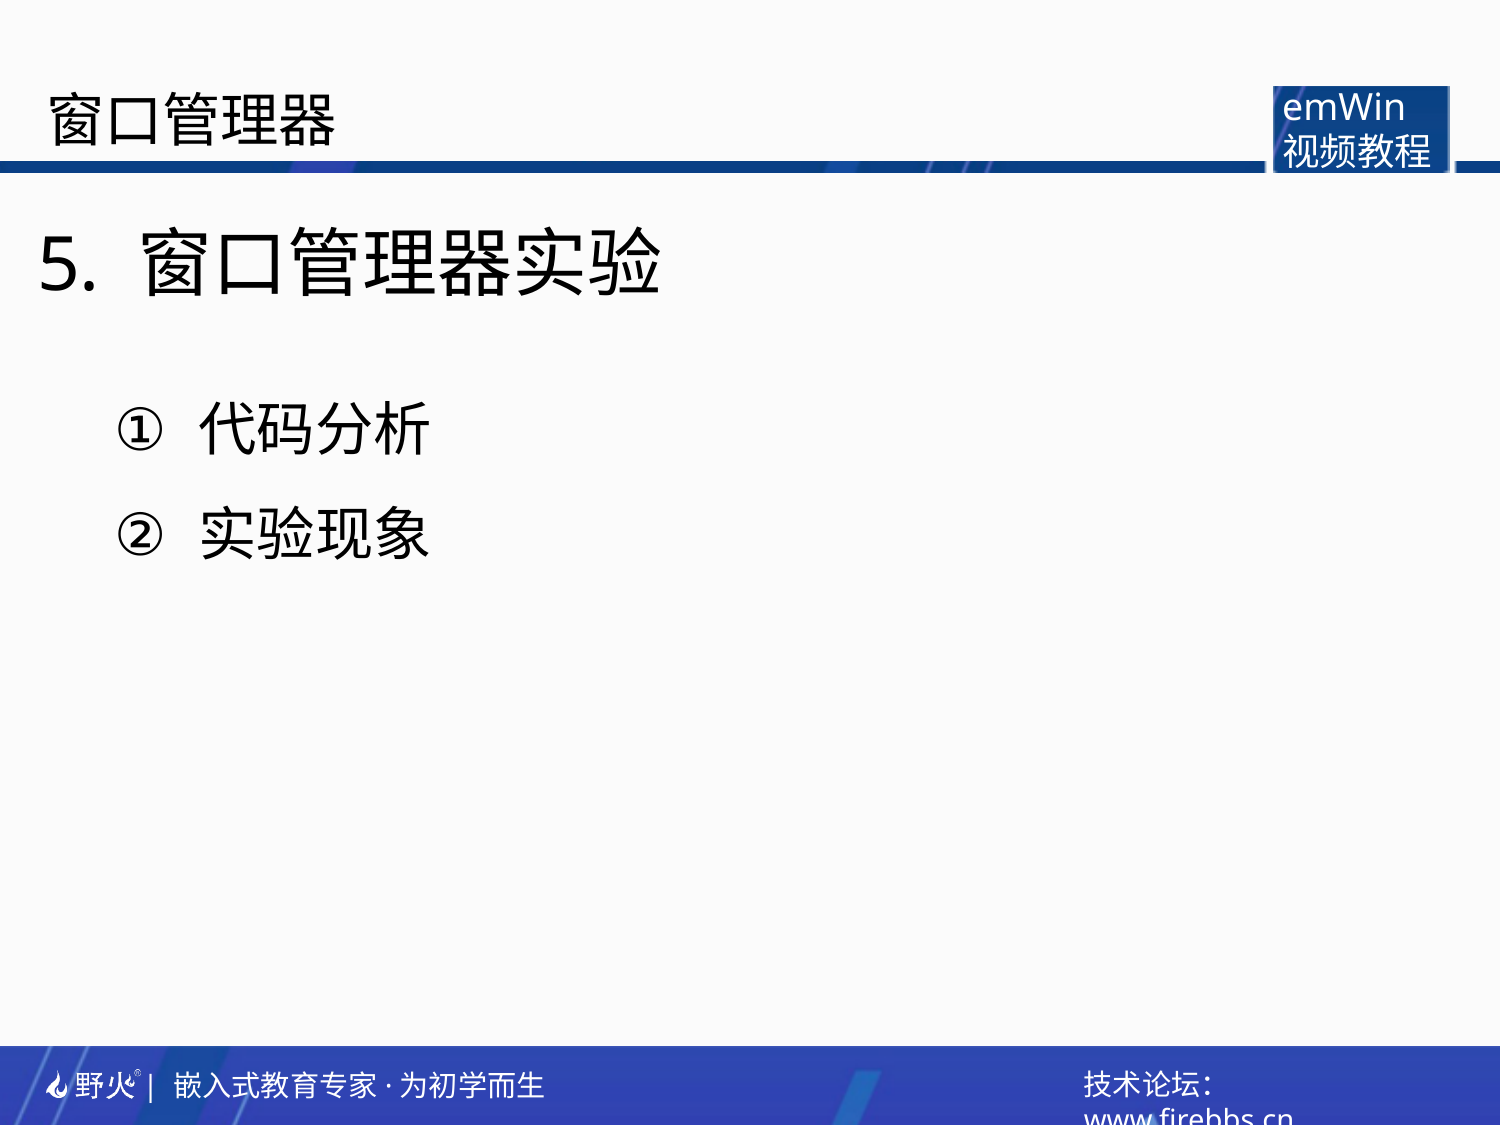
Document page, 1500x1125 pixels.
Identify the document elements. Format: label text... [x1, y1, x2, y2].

text_box 5. 窗口管理器实验 [22, 207, 678, 313]
picture [1227, 1116, 1236, 1125]
picture [1092, 1117, 1097, 1125]
picture [1126, 1115, 1132, 1125]
text_box emWin 视频教程 [1267, 75, 1460, 181]
picture [0, 1046, 1500, 1125]
picture [1209, 1116, 1218, 1125]
picture [1103, 1115, 1109, 1125]
text_box 窗口管理器 [31, 75, 353, 161]
picture [1281, 1116, 1289, 1125]
picture [0, 161, 1267, 173]
text_box 代码分析 实验现象 [99, 349, 891, 575]
picture [1192, 1116, 1200, 1121]
picture [1115, 1117, 1120, 1125]
picture [1460, 161, 1500, 173]
picture [1138, 1117, 1143, 1125]
